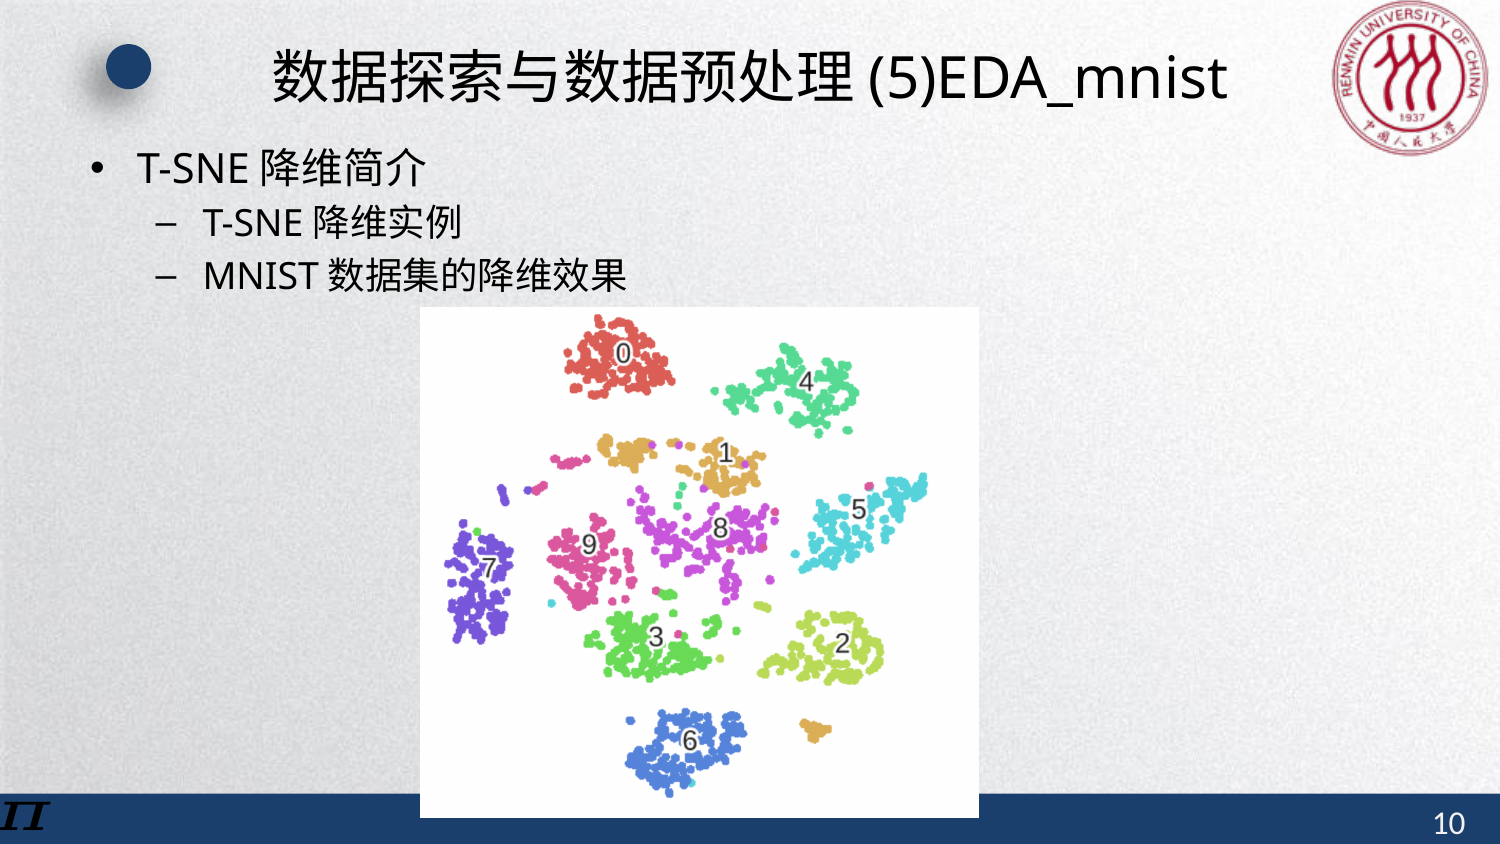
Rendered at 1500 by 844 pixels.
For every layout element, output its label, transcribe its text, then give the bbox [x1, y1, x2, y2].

picture [0, 0, 1500, 818]
title 数据探索与数据预处理(5)EDA_mnist [75, 33, 1425, 116]
list T-SNE降维简介 T-SNE降维实例 MNIST数据集的降维效果 [75, 134, 1425, 781]
